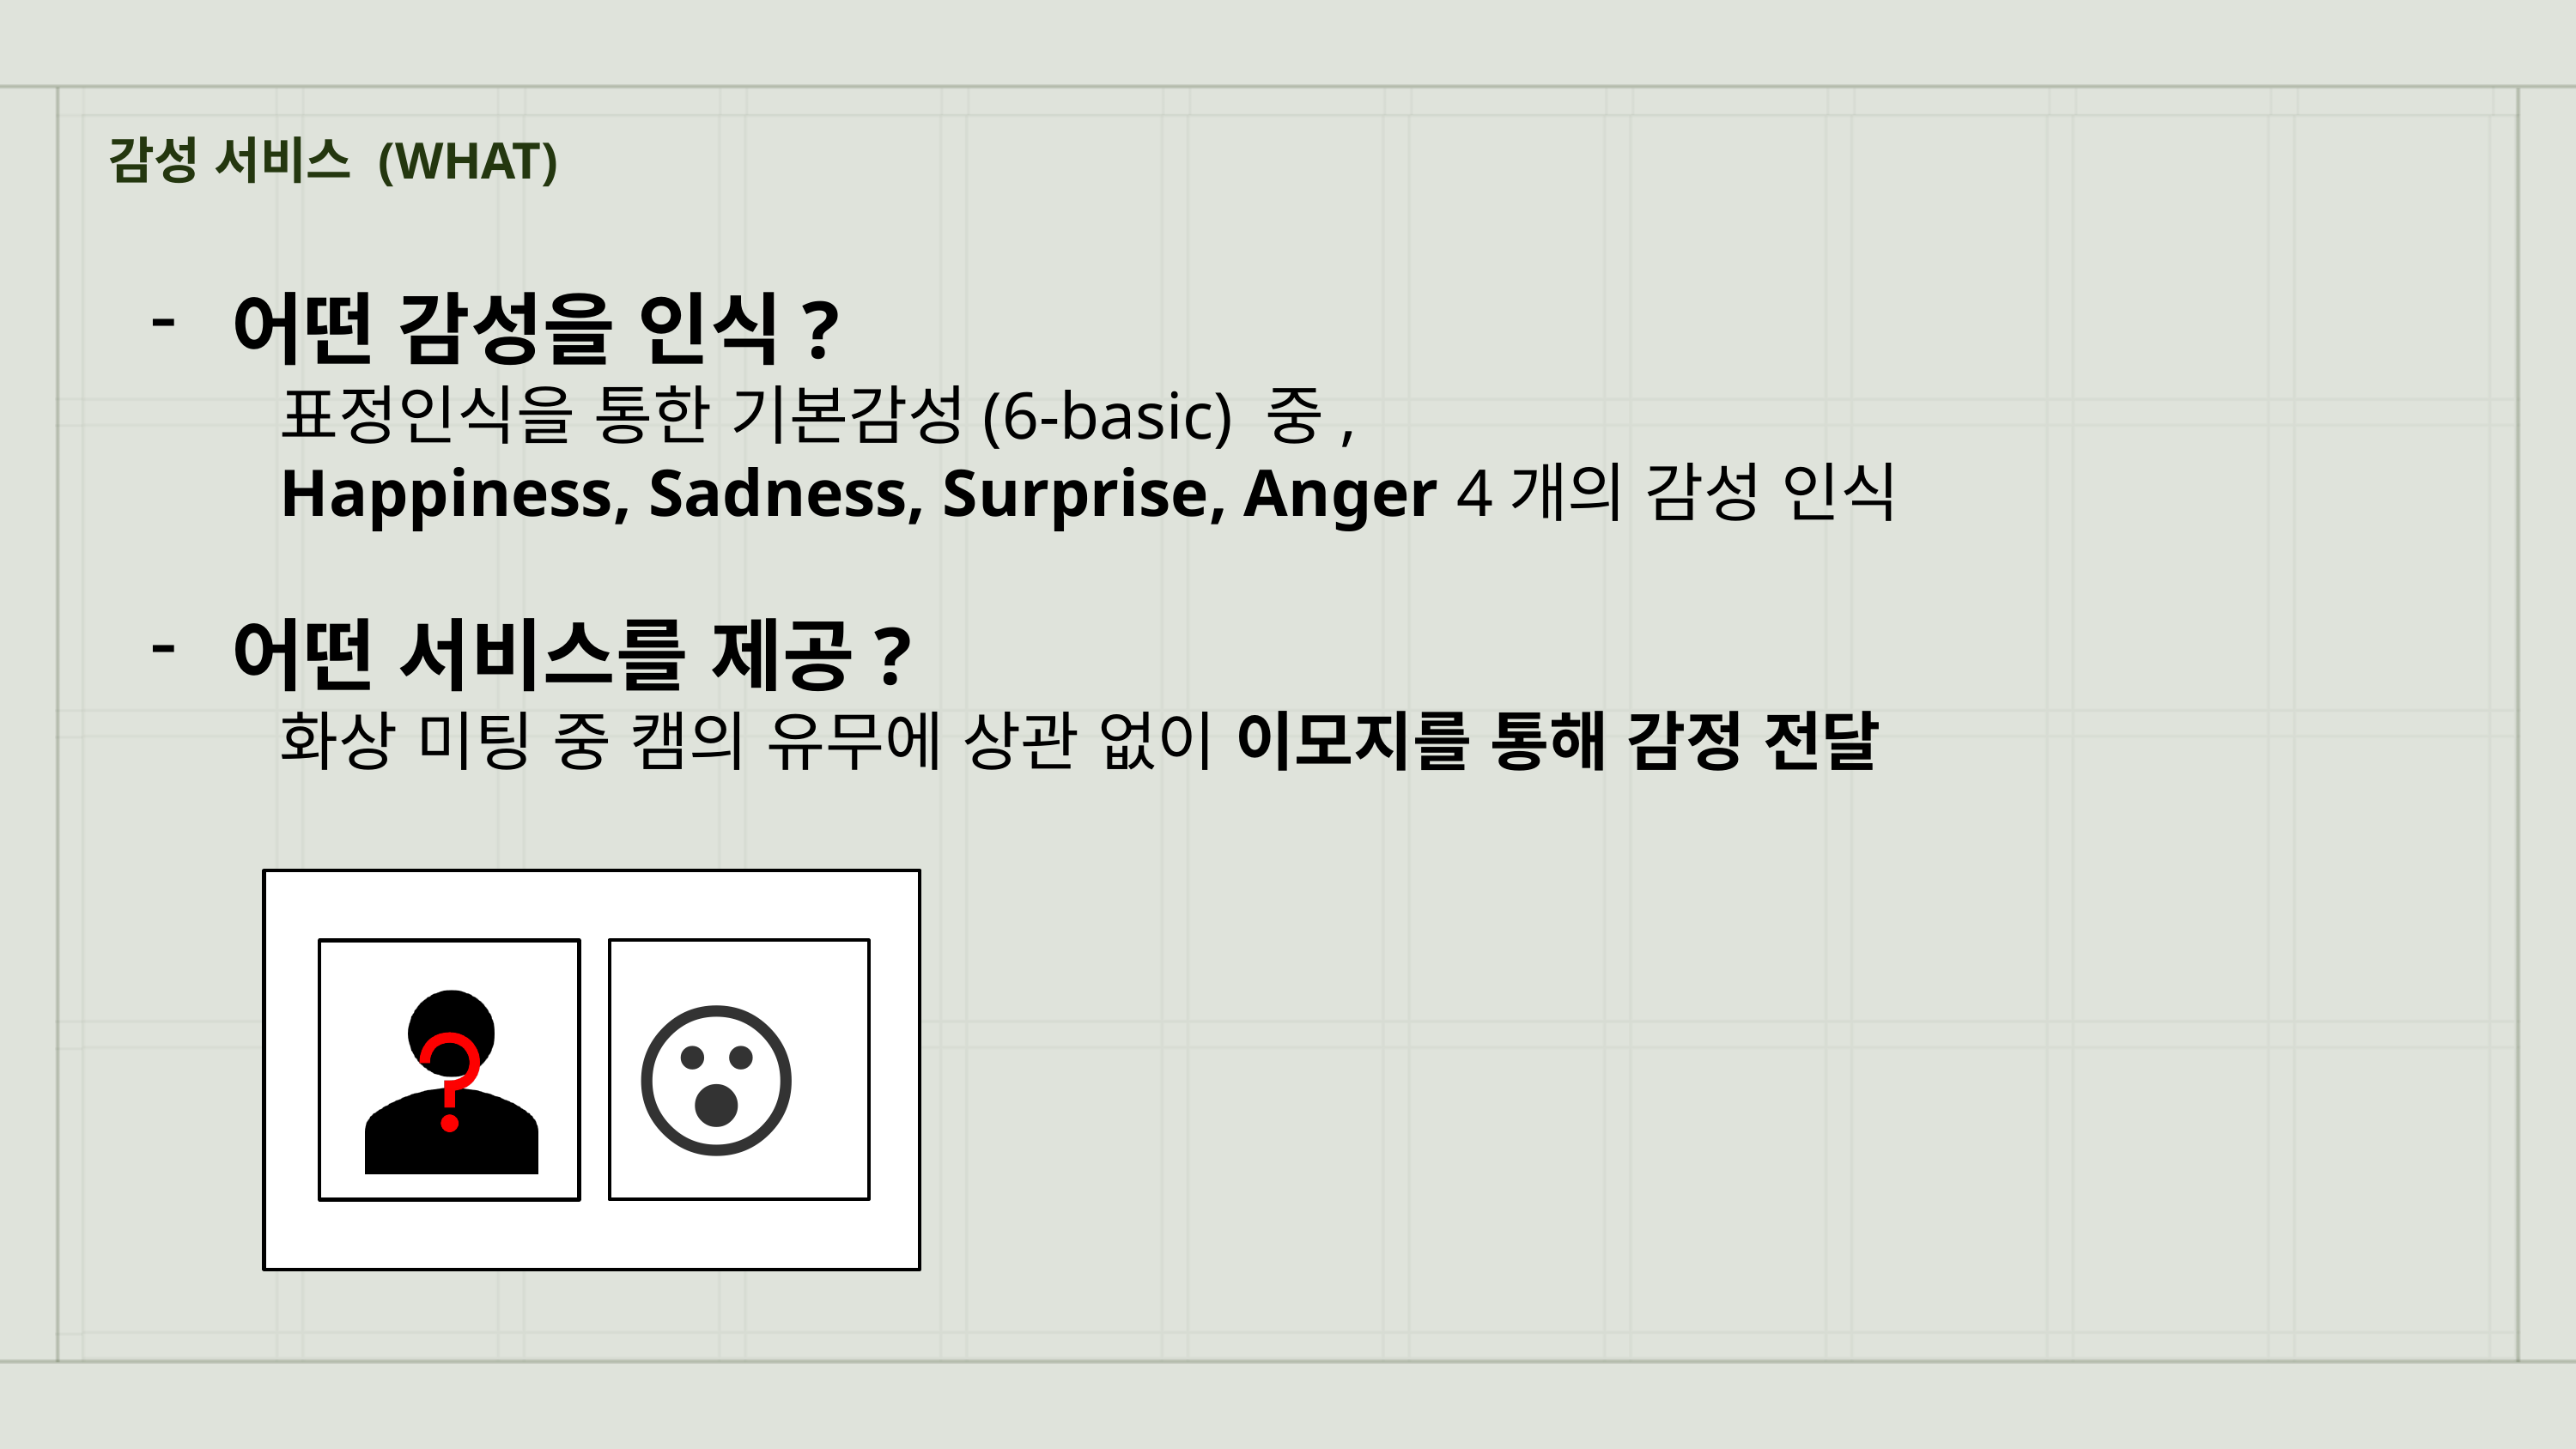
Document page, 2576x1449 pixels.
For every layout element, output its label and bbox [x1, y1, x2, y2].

text_box [0, 80, 2576, 1368]
text_box [264, 870, 920, 1270]
